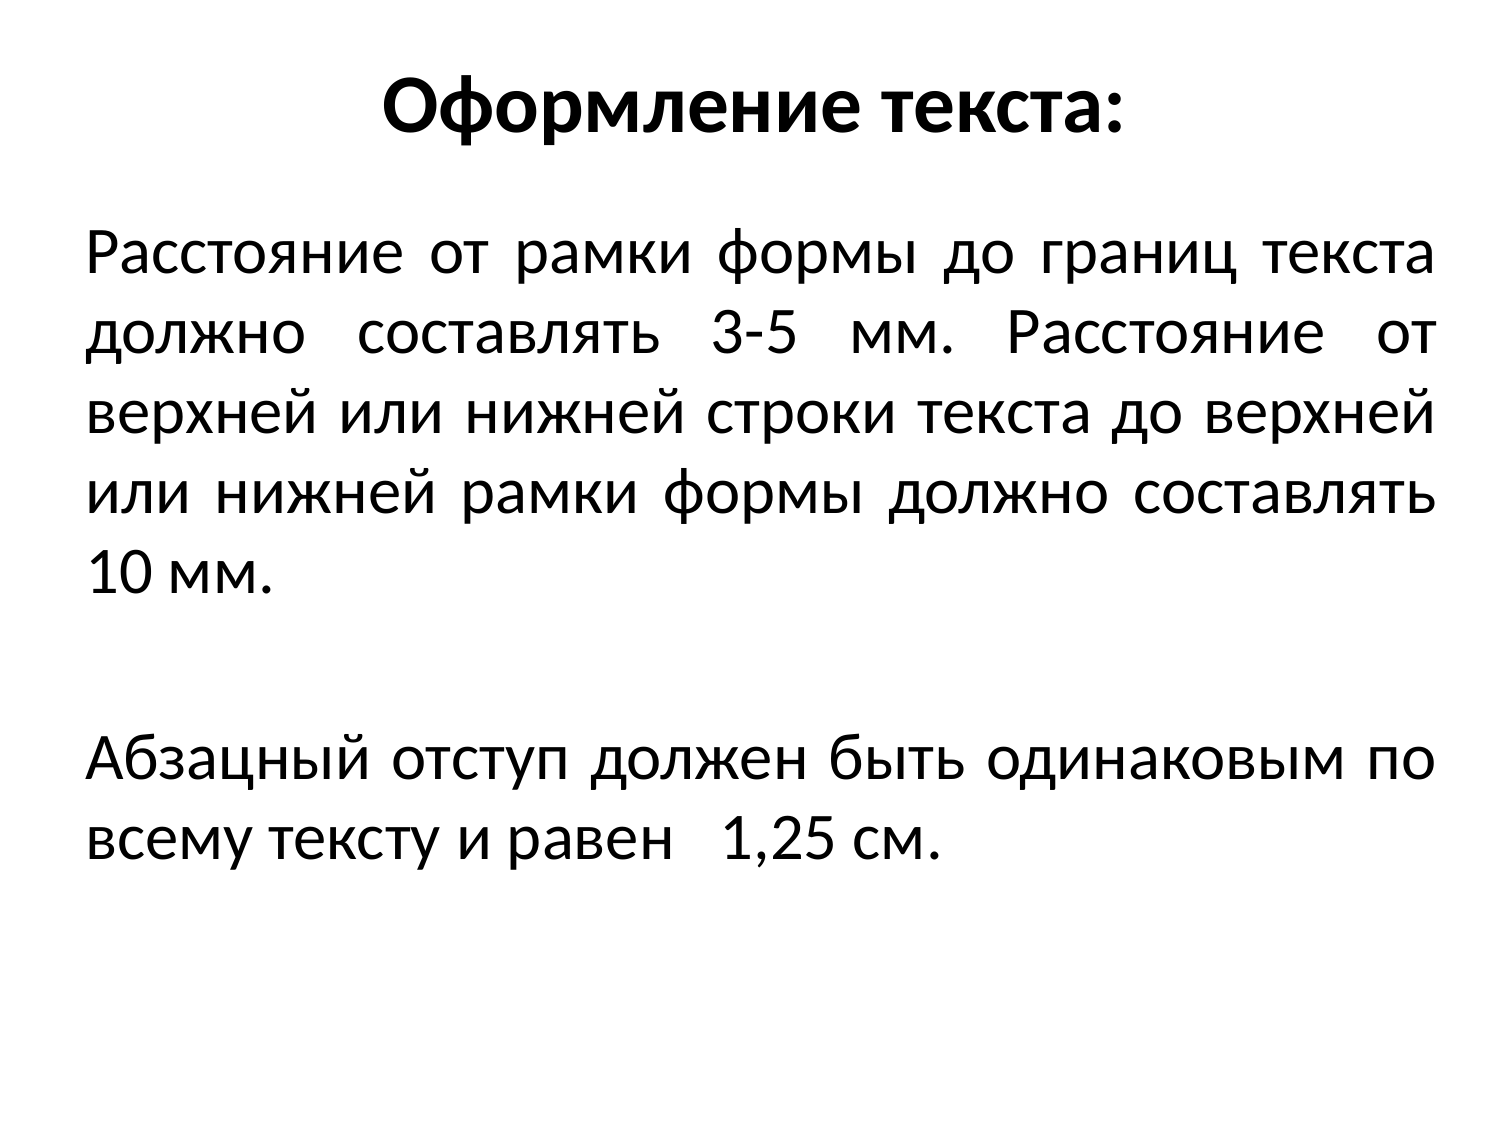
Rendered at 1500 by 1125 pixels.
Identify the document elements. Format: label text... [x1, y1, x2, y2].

subtitle Расстояние от рамки формы до границ текста должно составлять 3-5 мм. Расстояние от верхней или нижней строки текста до верхней или нижней рамки формы должно составлять 10 мм. Абзацный отступ должен быть одинаковым по всему тексту и равен 1,25 см. [70, 198, 1454, 1044]
title Оформление текста: [116, 34, 1393, 165]
